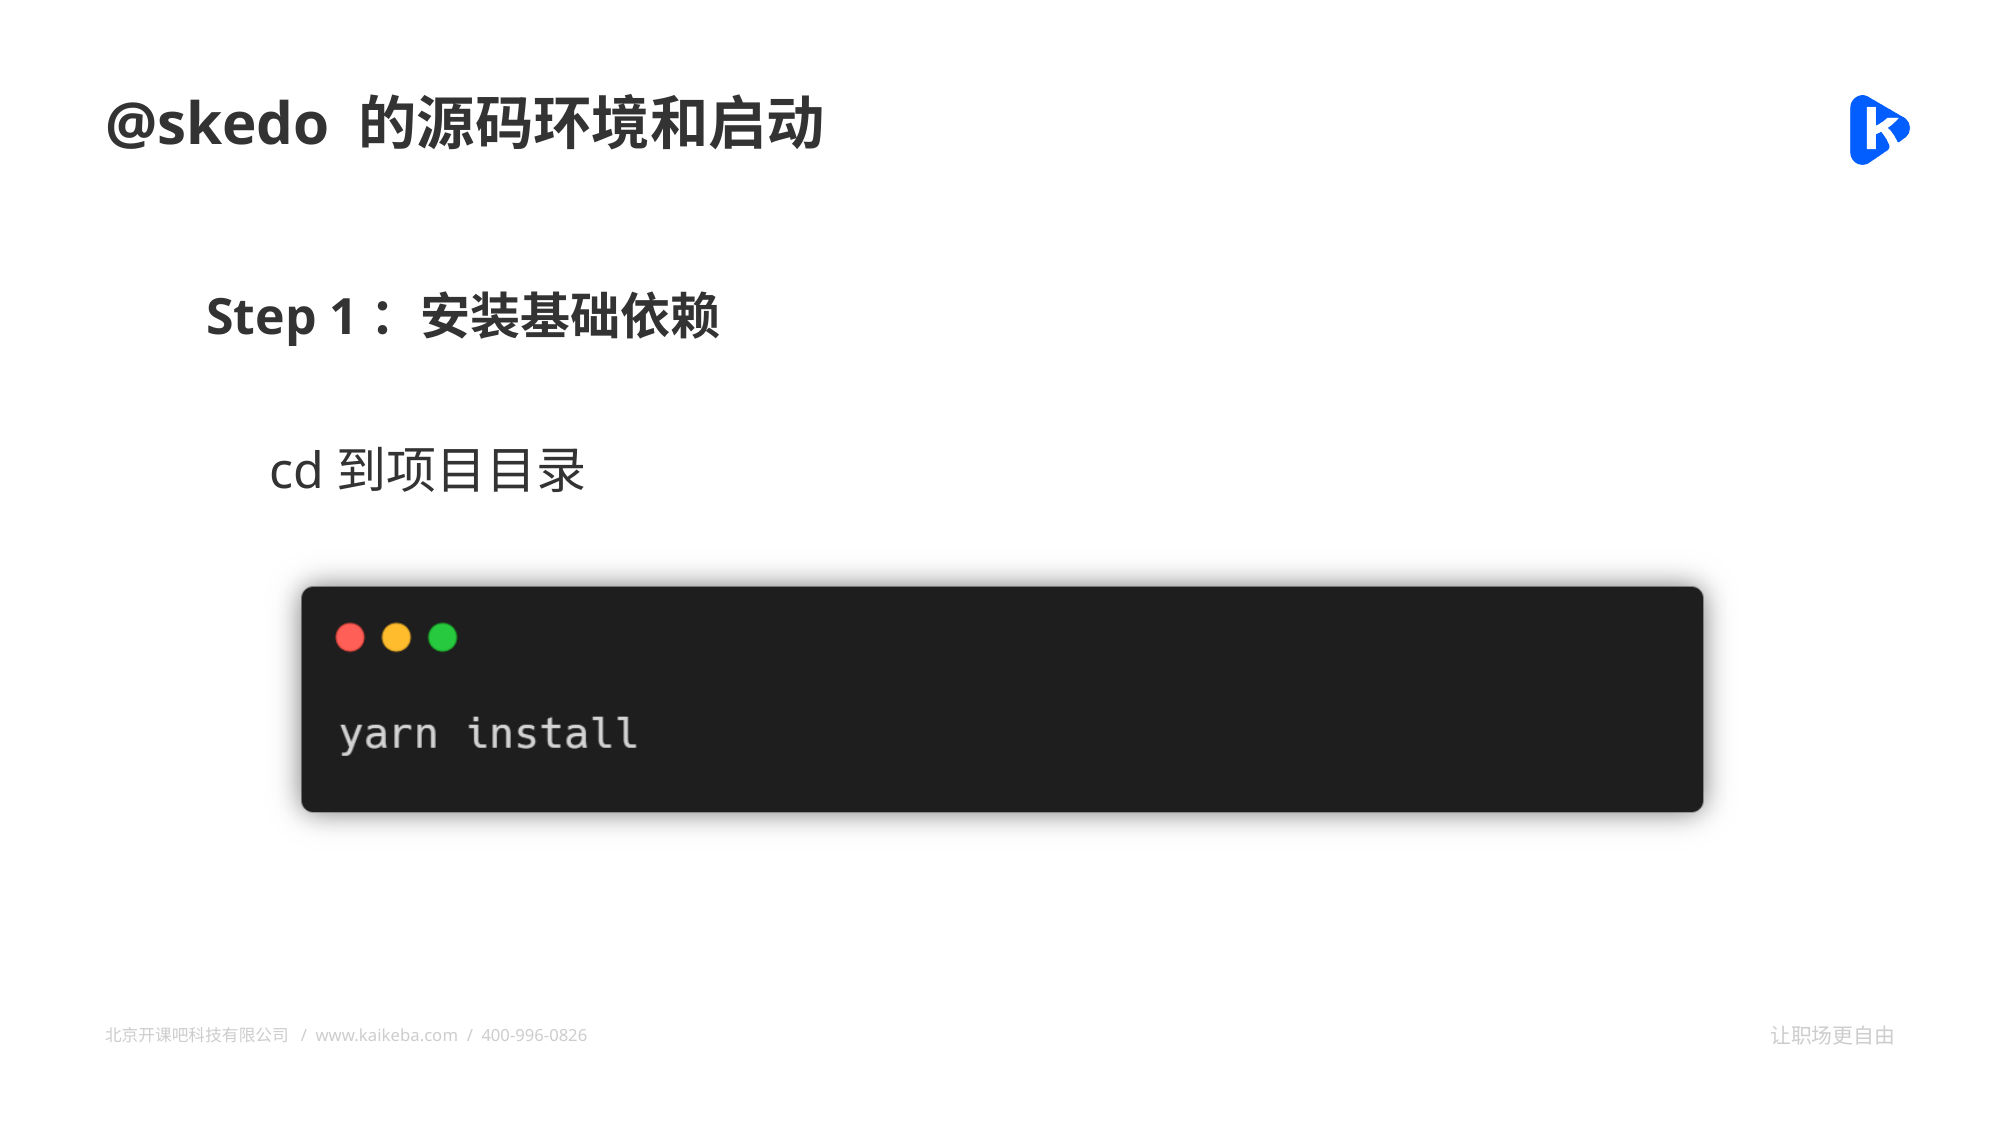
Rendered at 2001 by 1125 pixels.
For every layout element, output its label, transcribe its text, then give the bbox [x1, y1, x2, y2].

picture [142, 490, 1863, 909]
text_box Step 1：安装基础依赖 [191, 276, 1392, 352]
text_box @skedo 的源码环境和启动 [90, 86, 1910, 165]
text_box cd到项目目录 [254, 431, 1455, 490]
